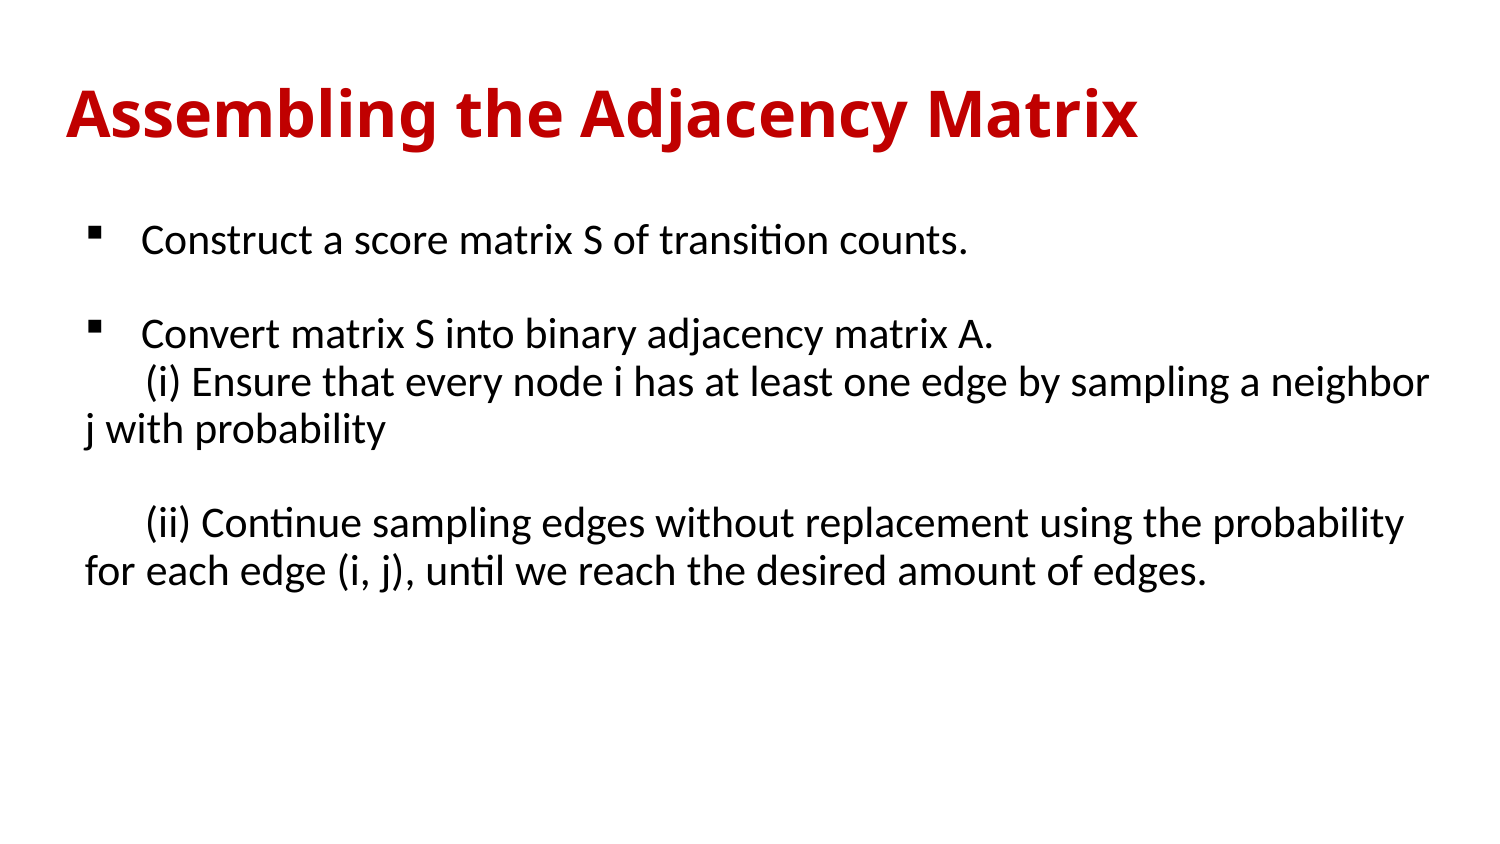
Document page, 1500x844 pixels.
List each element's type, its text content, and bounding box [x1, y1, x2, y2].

title Assembling the Adjacency Matrix [51, 67, 1449, 167]
